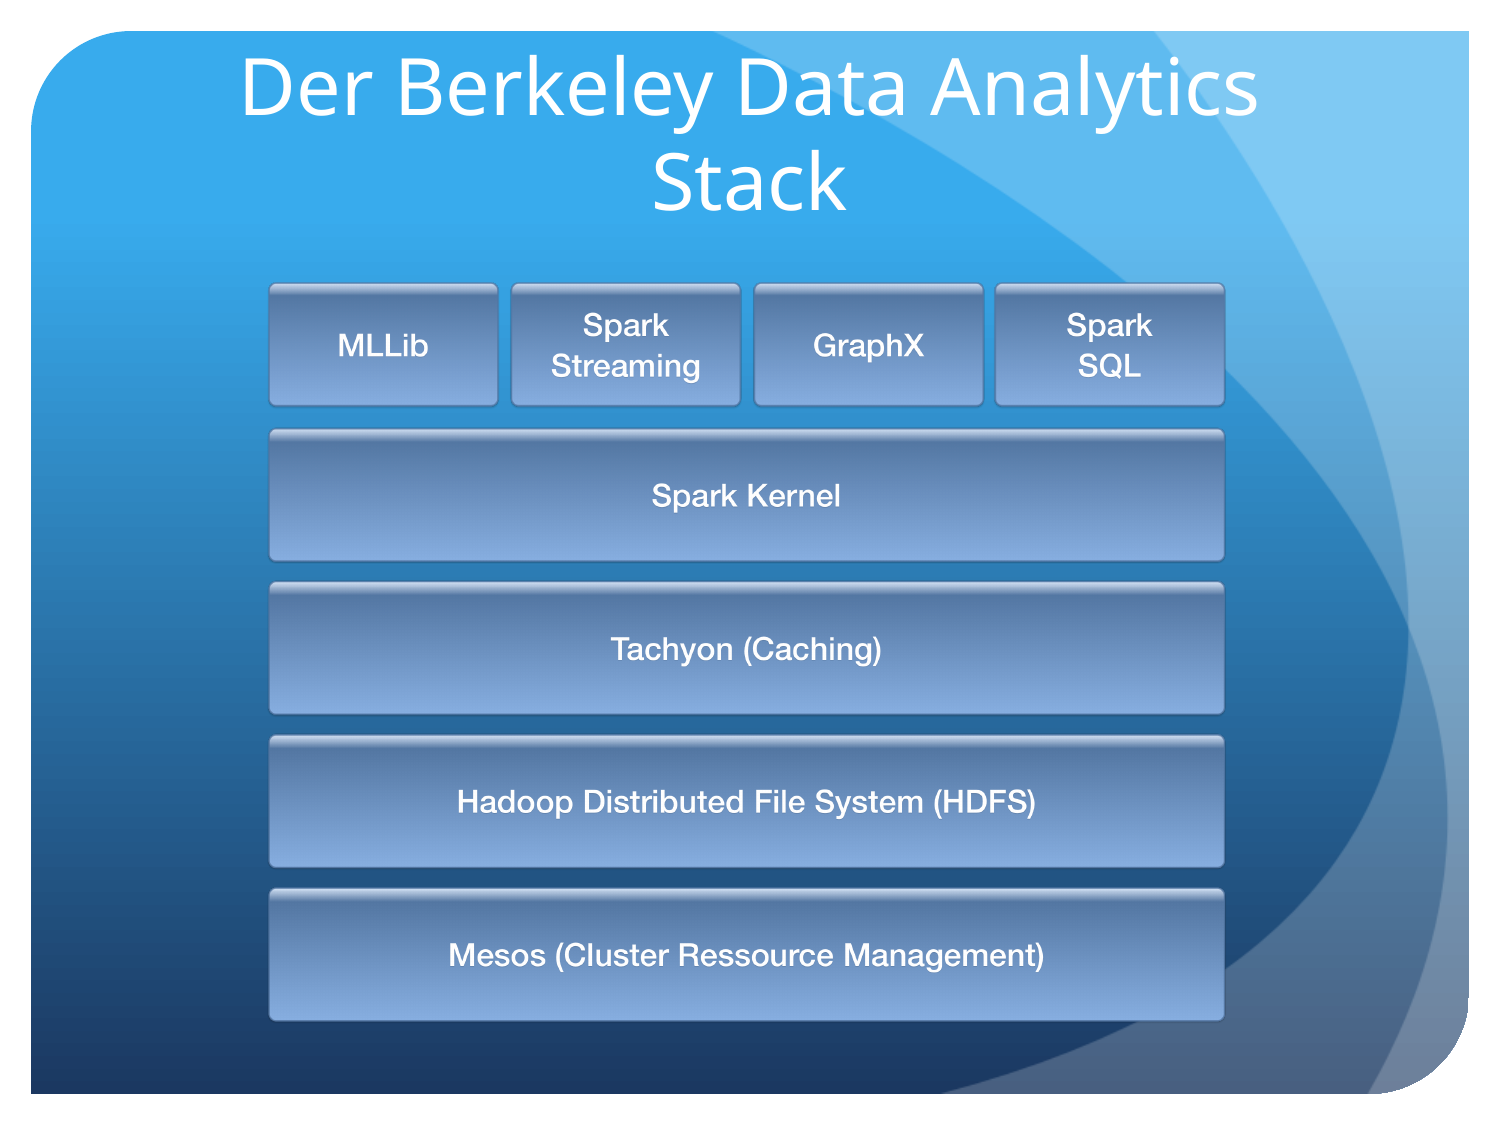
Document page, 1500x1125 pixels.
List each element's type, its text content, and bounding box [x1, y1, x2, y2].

title Der Berkeley Data Analytics Stack [127, 62, 1372, 234]
picture [24, 30, 1473, 1094]
